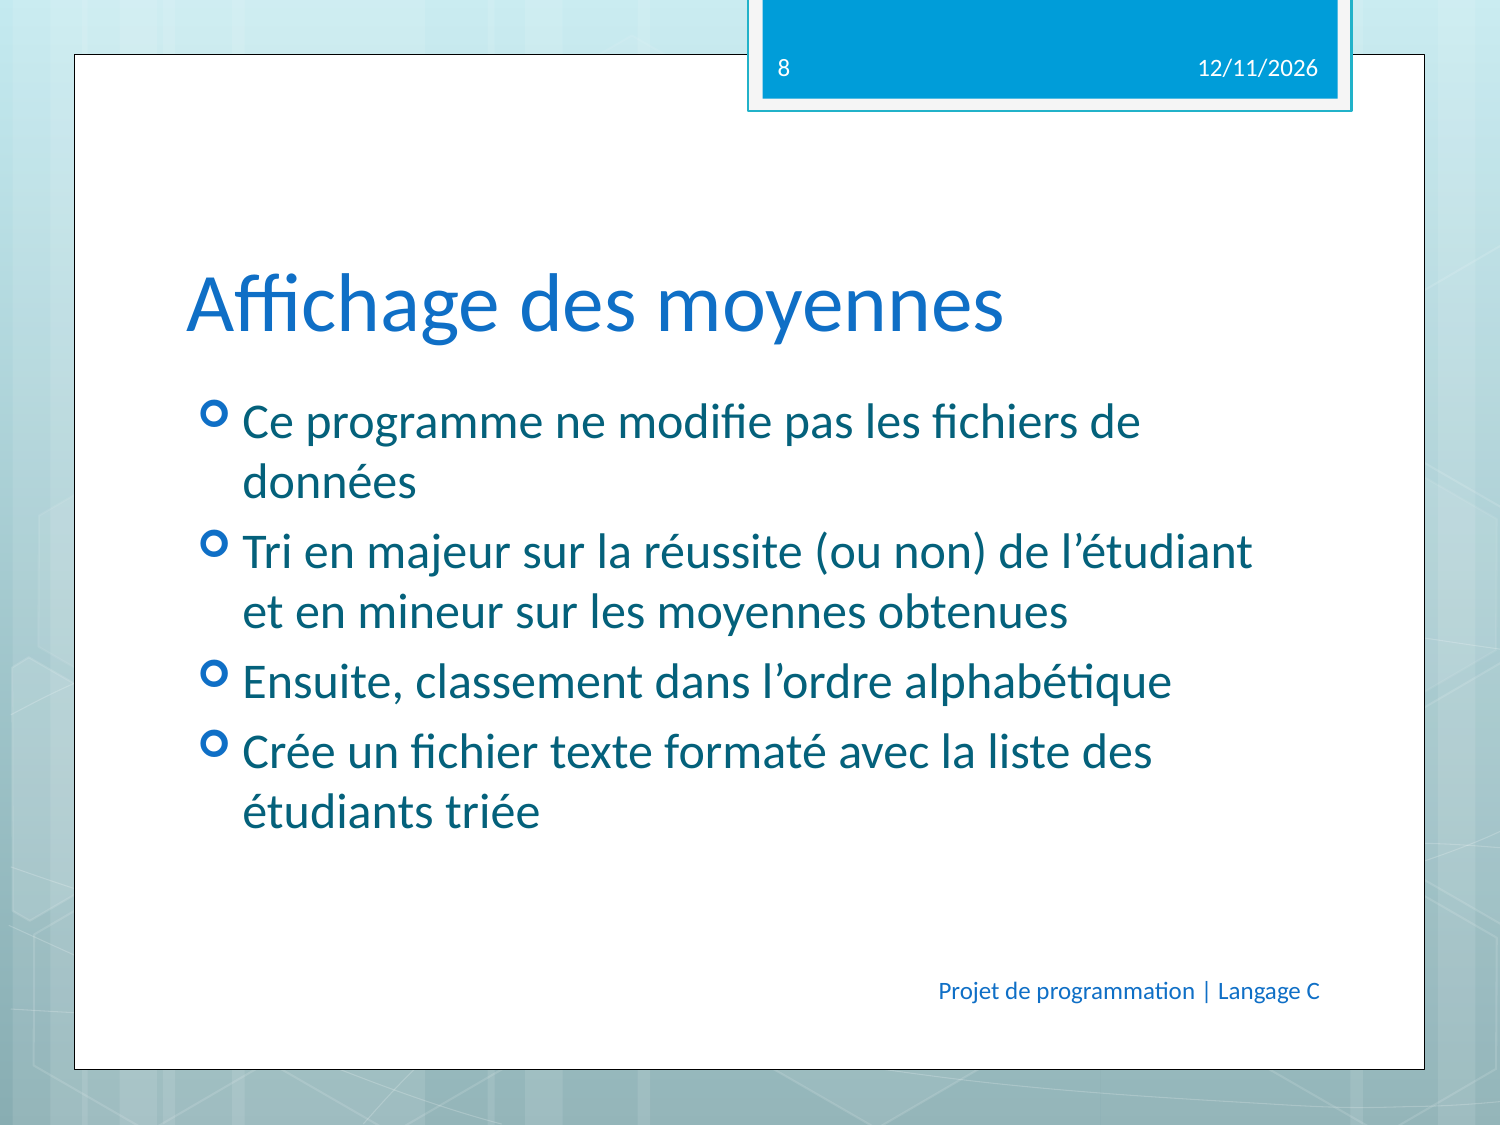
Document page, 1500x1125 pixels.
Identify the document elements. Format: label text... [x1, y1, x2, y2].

slide_number 8 [762, 36, 982, 97]
list Ce programme ne modifie pas les fichiers de données Tri en majeur sur la réussite (ou non) de l’étudiant et en mineur sur les moyennes obtenues Ensuite, classement dans l’ordre alphabétique Crée un fichier texte formaté avec la liste des étudiants triée [171, 381, 1283, 957]
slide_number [983, 36, 1334, 97]
title Affichage des moyennes [171, 168, 1324, 357]
footer Projet de programmation | Langage C [761, 960, 1336, 1020]
